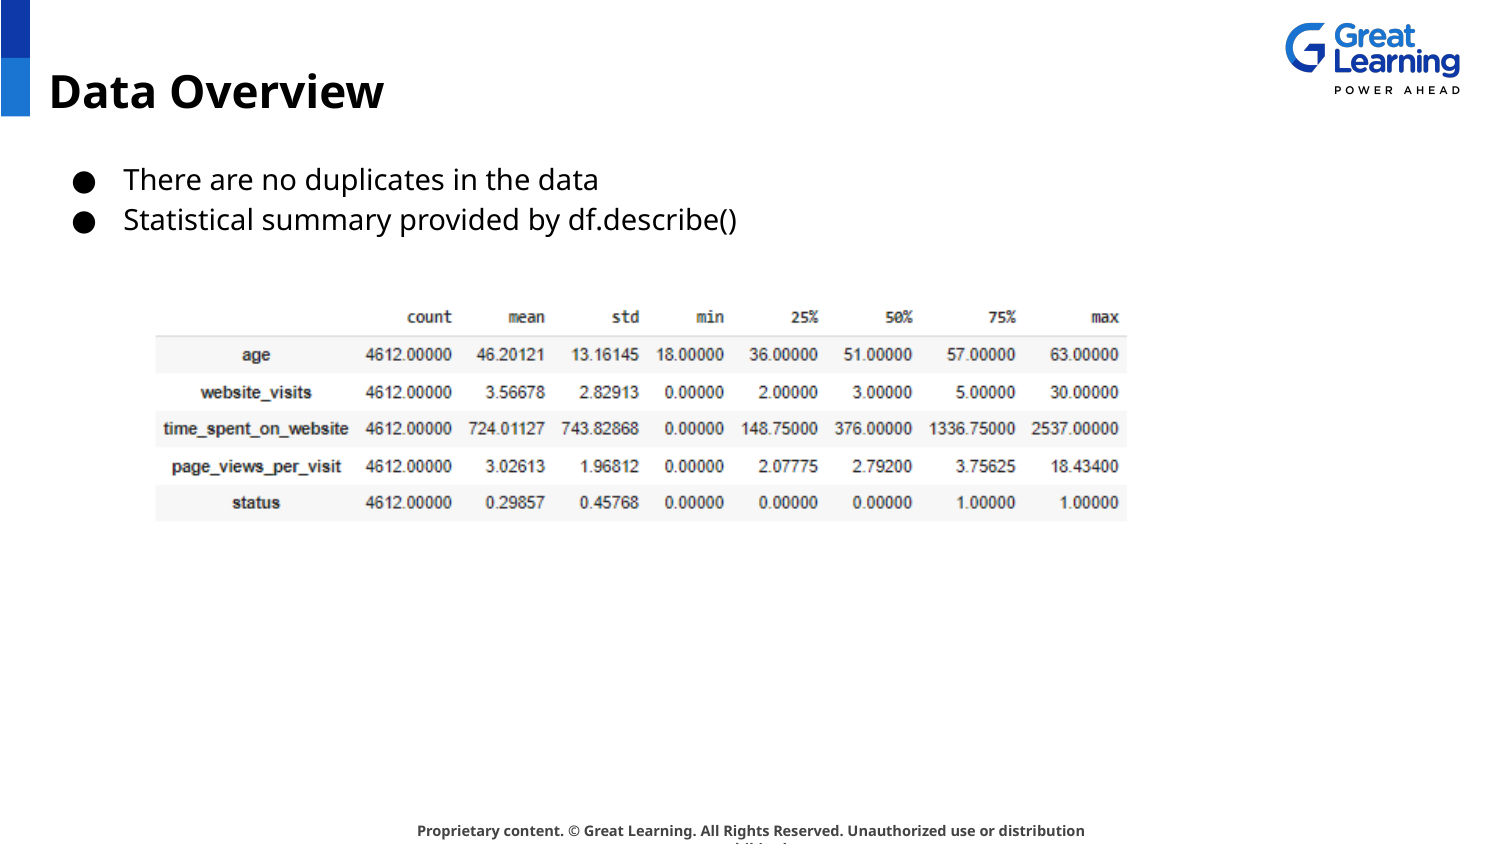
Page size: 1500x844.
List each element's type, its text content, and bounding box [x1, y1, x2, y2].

title Data Overview [33, 47, 1431, 141]
picture [147, 290, 1135, 523]
list There are no duplicates in the data Statistical summary provided by df.describe() [33, 141, 1449, 750]
picture [1258, 11, 1487, 106]
